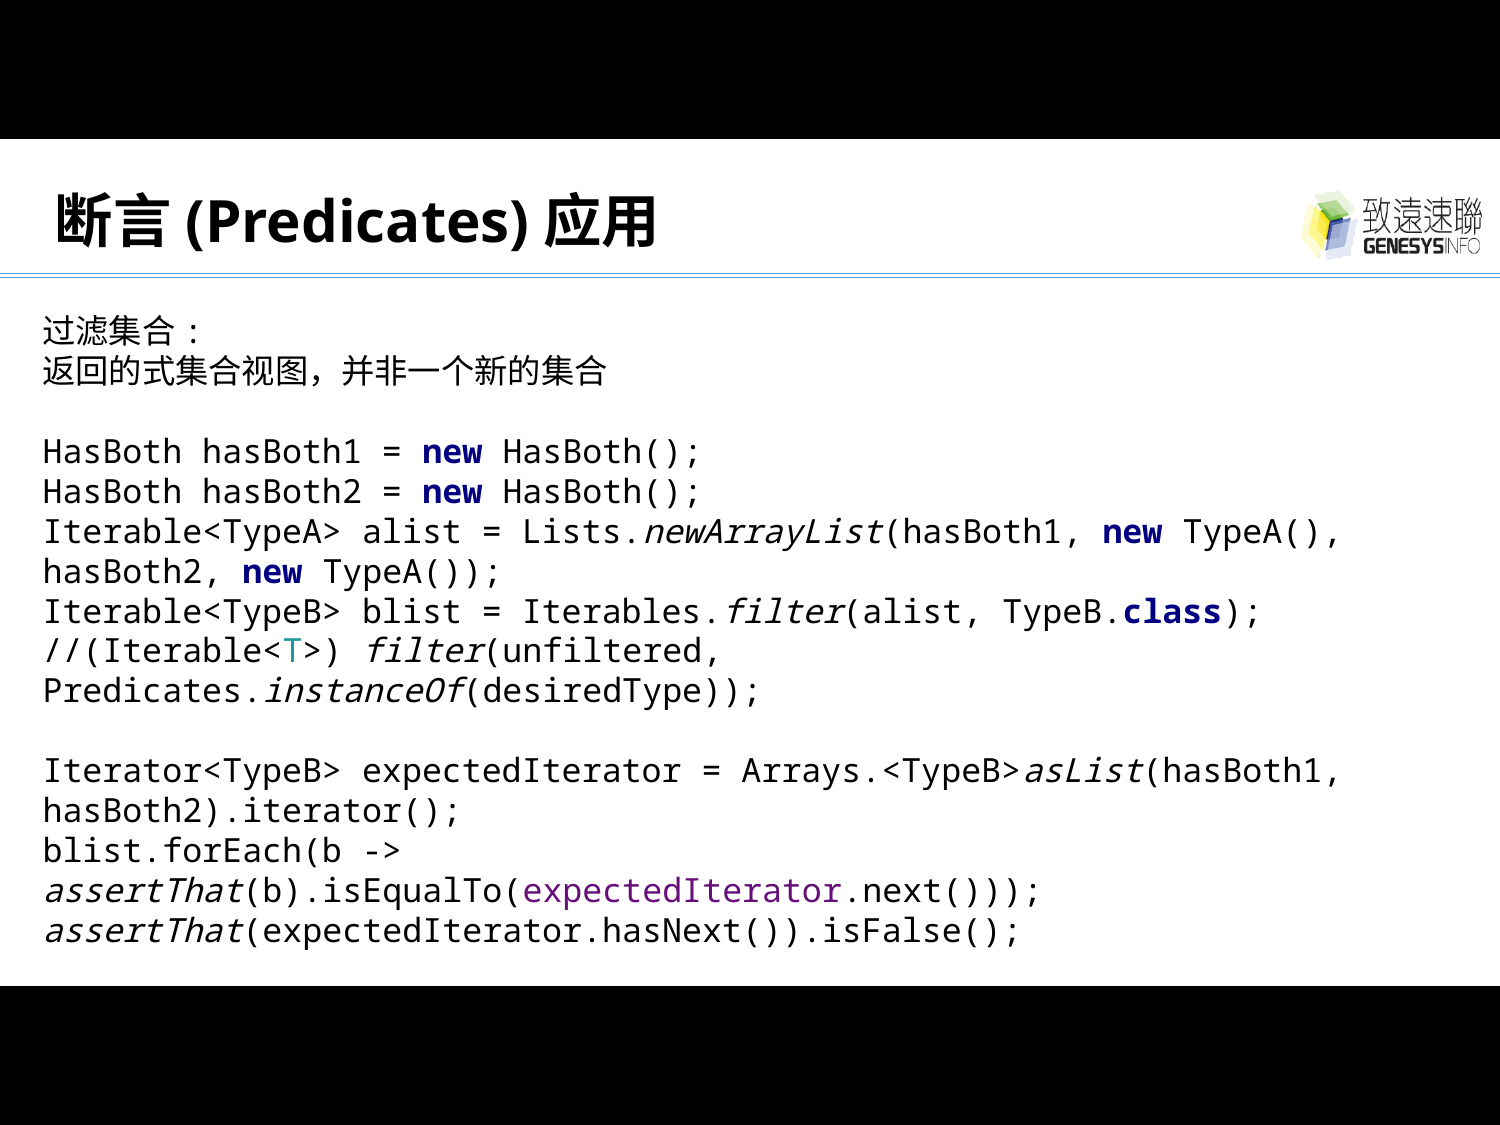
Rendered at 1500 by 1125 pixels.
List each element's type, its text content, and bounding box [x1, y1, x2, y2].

picture [1300, 190, 1482, 260]
text_box 过滤集合: 返回的式集合视图，并非一个新的集合 HasBoth hasBoth1 = new HasBoth(); HasBoth hasBoth2 = new HasBoth(); Iterable<TypeA> alist = Lists.newArrayList(hasBoth1, new TypeA(), hasBoth2, new TypeA()); Iterable<TypeB> blist = Iterables.filter(alist, TypeB.class); //(Iterable<T>) filter(unfiltered, Predicates.instanceOf(desiredType)); Iterator<TypeB> expectedIterator = Arrays.<TypeB>asList(hasBoth1, hasBoth2).iterator(); blist.forEach(b -> assertThat(b).isEqualTo(expectedIterator.next())); assertThat(expectedIterator.hasNext()).isFalse(); [27, 302, 1362, 995]
picture [0, 0, 1500, 139]
picture [0, 986, 1500, 1125]
list 断言(Predicates)应用 [39, 177, 1185, 264]
